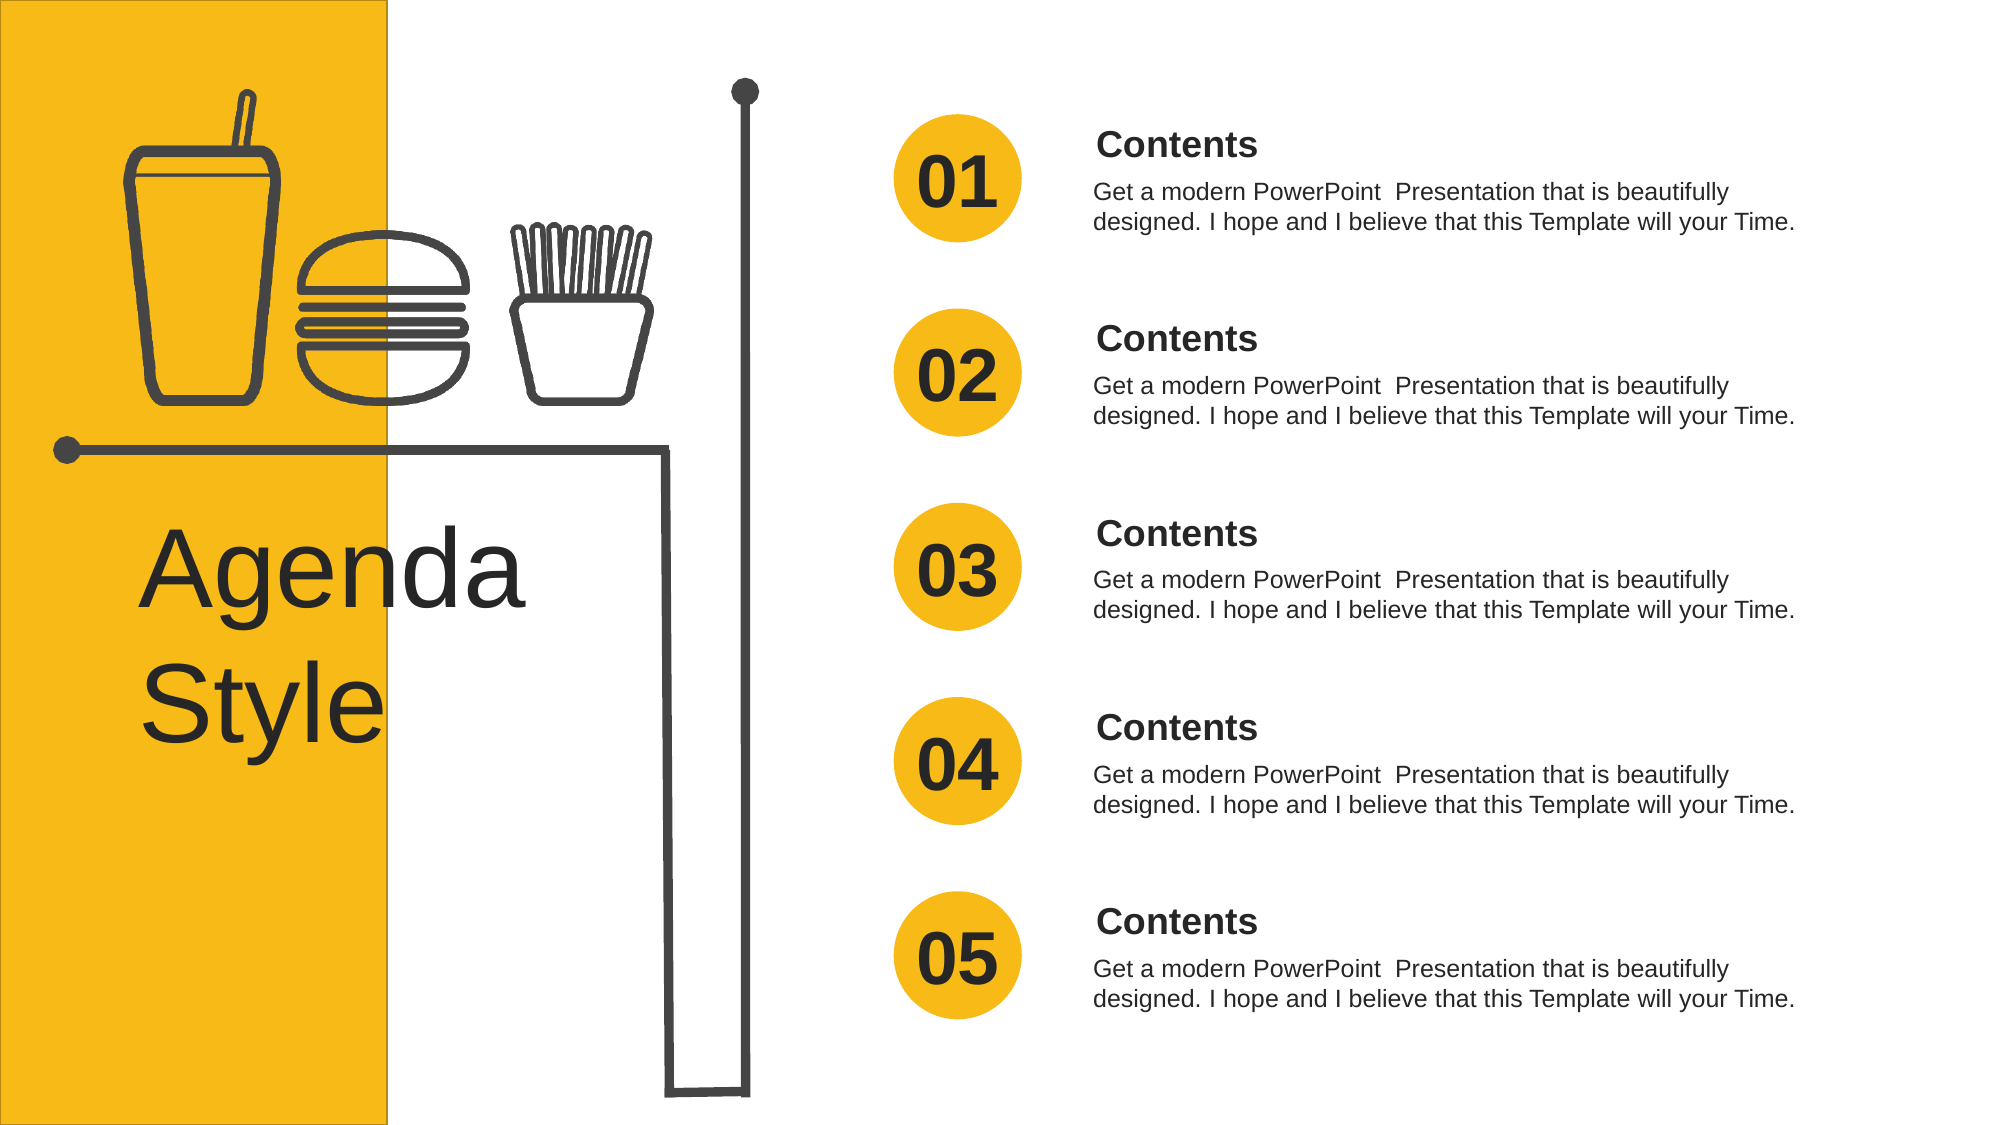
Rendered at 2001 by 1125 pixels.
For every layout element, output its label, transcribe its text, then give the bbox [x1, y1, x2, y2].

text_box Agenda Style [123, 487, 652, 773]
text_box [123, 89, 653, 406]
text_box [879, 889, 1818, 1021]
text_box [0, 0, 388, 1125]
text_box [879, 501, 1818, 633]
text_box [879, 306, 1818, 439]
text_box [879, 112, 1818, 244]
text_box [879, 695, 1818, 827]
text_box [665, 449, 670, 1091]
